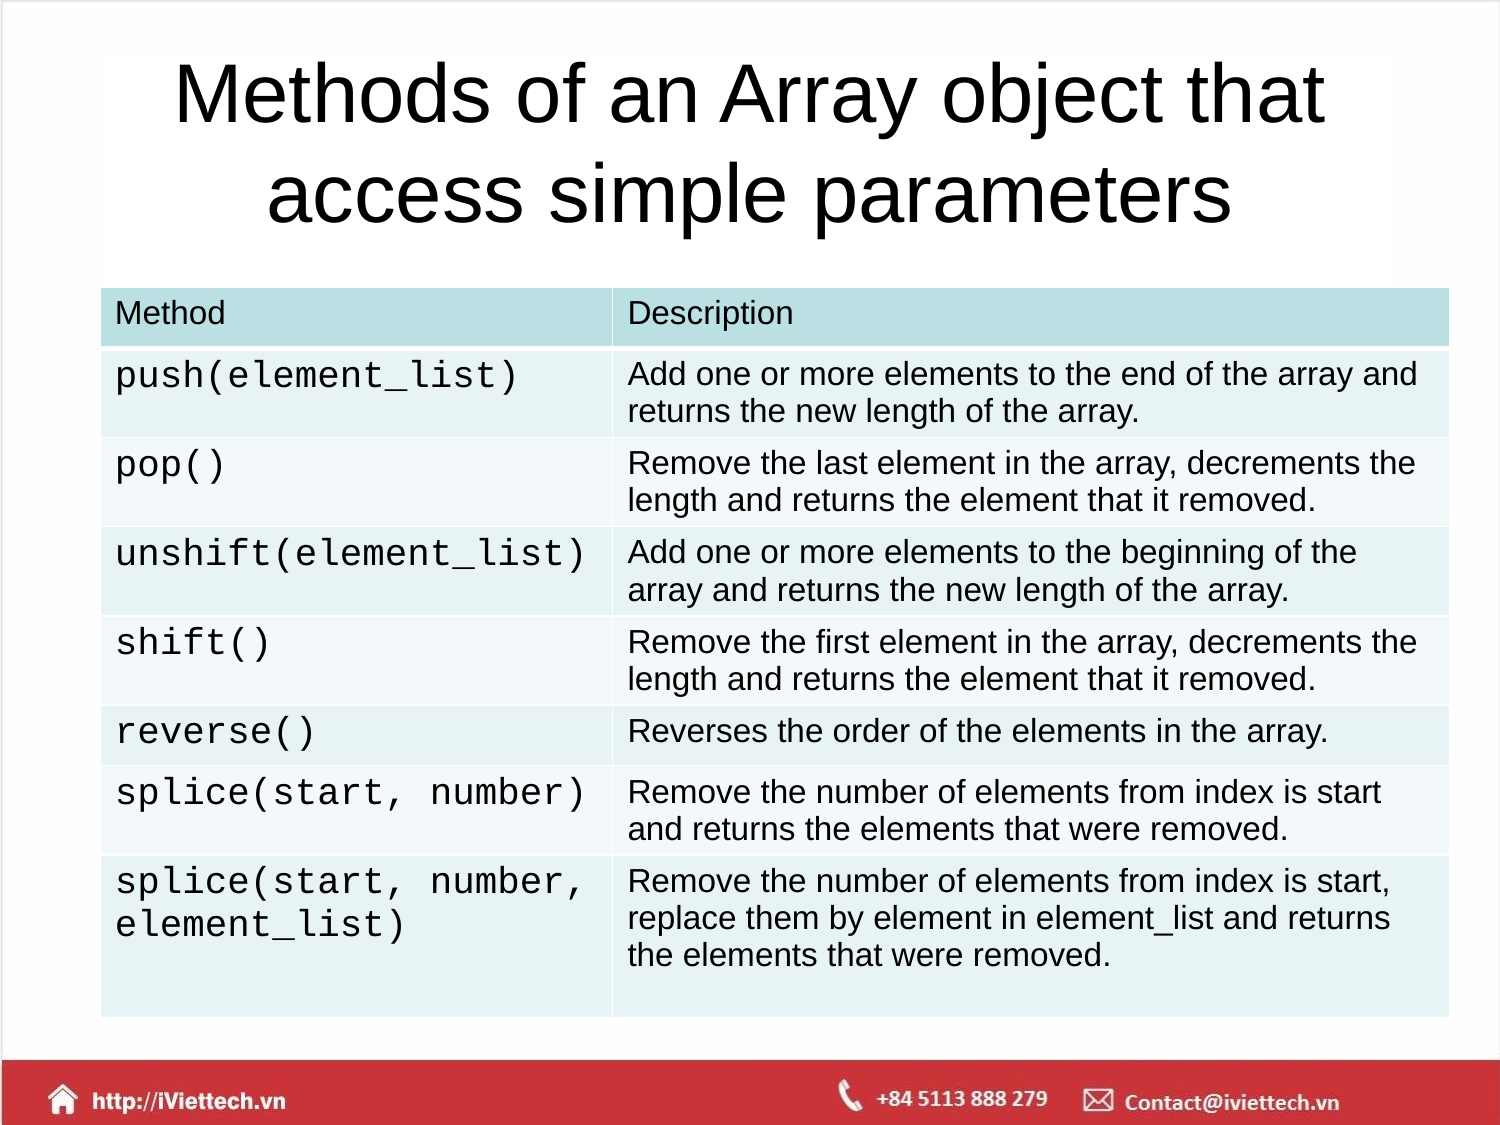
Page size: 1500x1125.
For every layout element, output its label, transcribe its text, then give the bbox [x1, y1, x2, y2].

table_cell Remove the last element in the array, decrements the length and returns the element that it removed. [613, 438, 1449, 526]
table_cell reverse() [101, 706, 612, 765]
table_header Method [101, 288, 612, 346]
table_cell push(element_list) [101, 351, 612, 437]
table_cell Remove the first element in the array, decrements the length and returns the element that it removed. [613, 617, 1449, 704]
table_cell splice(start, number, element_list) [101, 856, 612, 1017]
table_cell shift() [101, 617, 612, 704]
table_header Description [613, 288, 1449, 346]
table_cell Reverses the order of the elements in the array. [613, 706, 1449, 765]
title Methods of an Array object that access simple parameters [75, 45, 1425, 233]
table_cell Add one or more elements to the end of the array and returns the new length of the array. [613, 351, 1449, 437]
table_cell splice(start, number) [101, 766, 612, 854]
table_cell Remove the number of elements from index is start, replace them by element in element_list and returns the elements that were removed. [613, 856, 1449, 1017]
table_cell Add one or more elements to the beginning of the array and returns the new length of the array. [613, 527, 1449, 615]
picture [0, 0, 1500, 1125]
table_cell pop() [101, 438, 612, 526]
table_cell unshift(element_list) [101, 527, 612, 615]
table_cell Remove the number of elements from index is start and returns the elements that were removed. [613, 766, 1449, 854]
